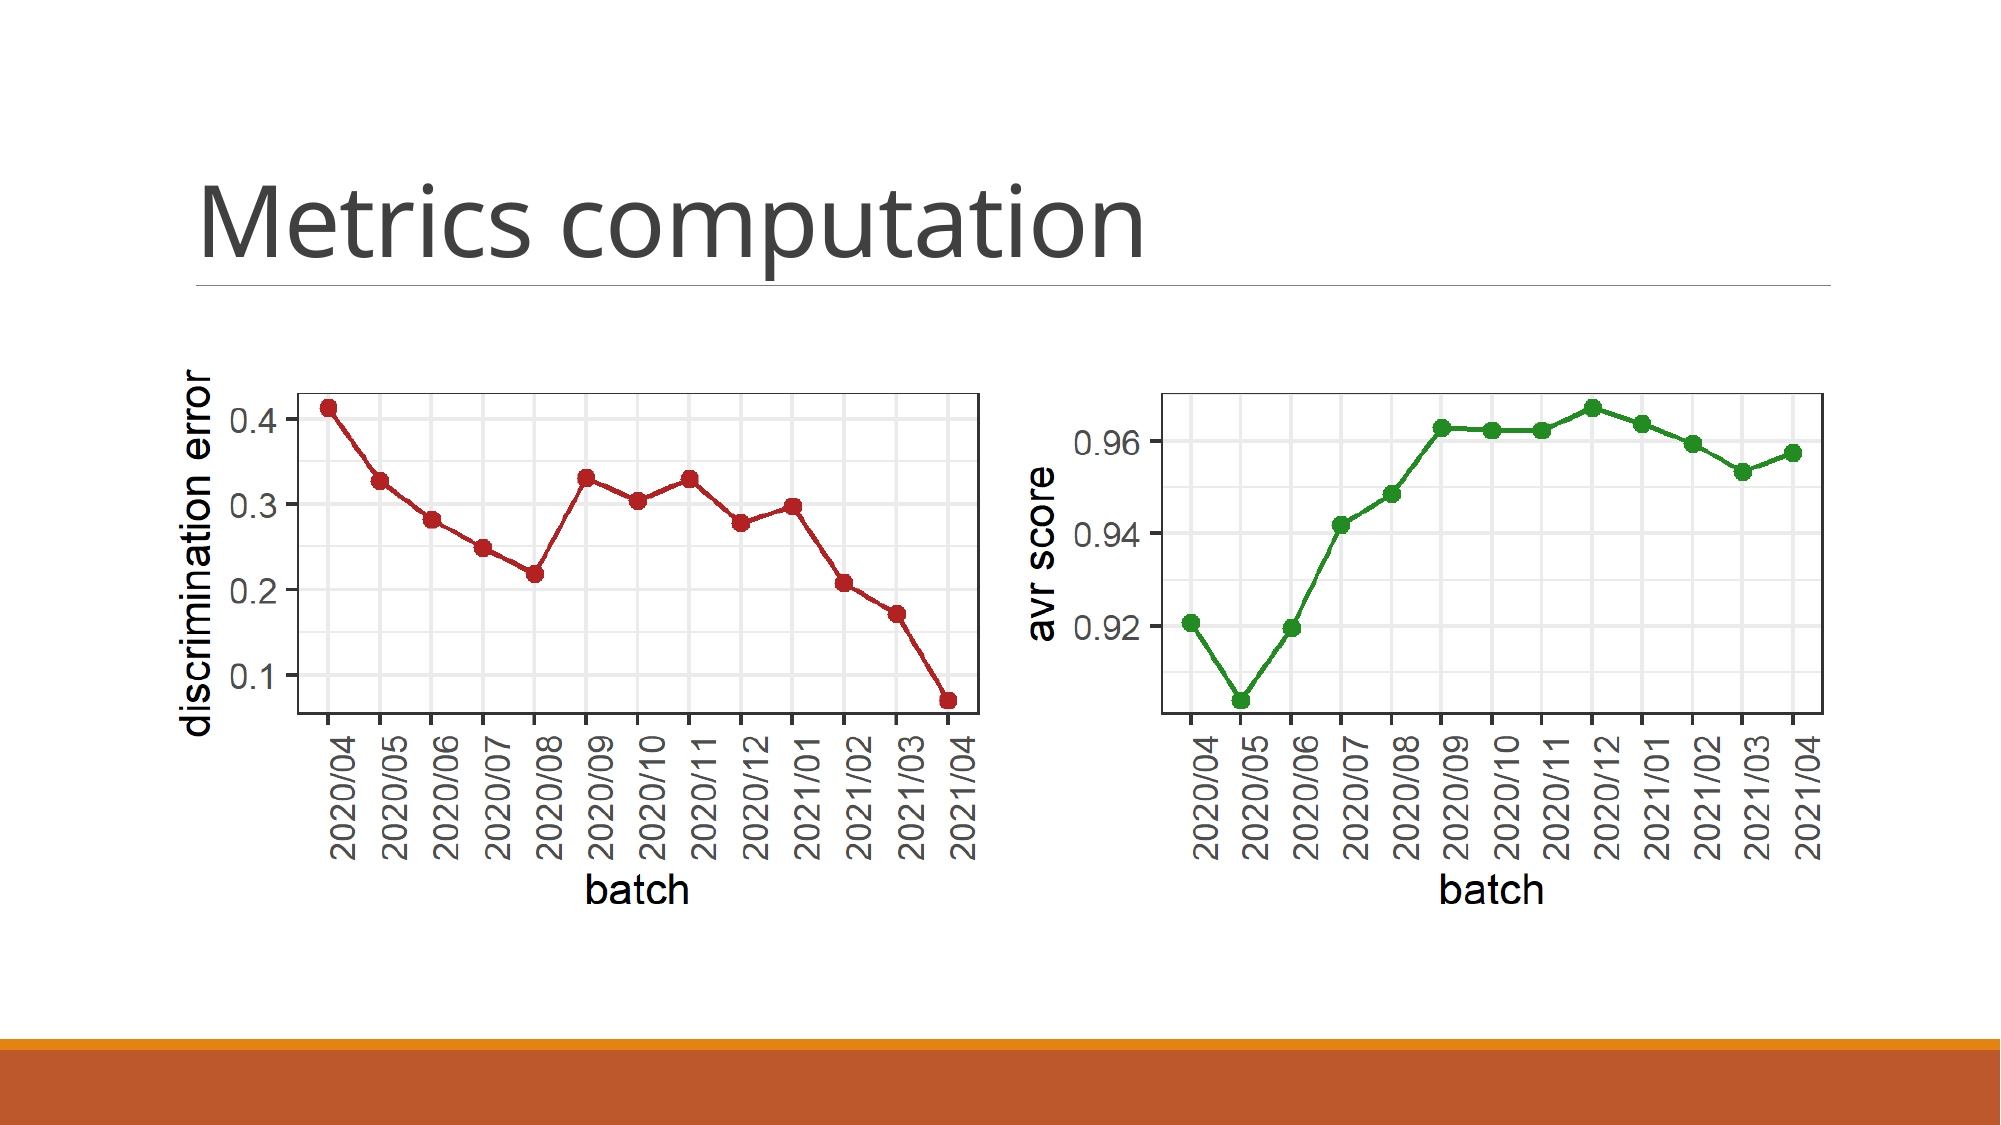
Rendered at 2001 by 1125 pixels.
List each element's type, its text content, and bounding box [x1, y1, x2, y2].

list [155, 360, 1844, 935]
title Metrics computation [180, 47, 1830, 285]
